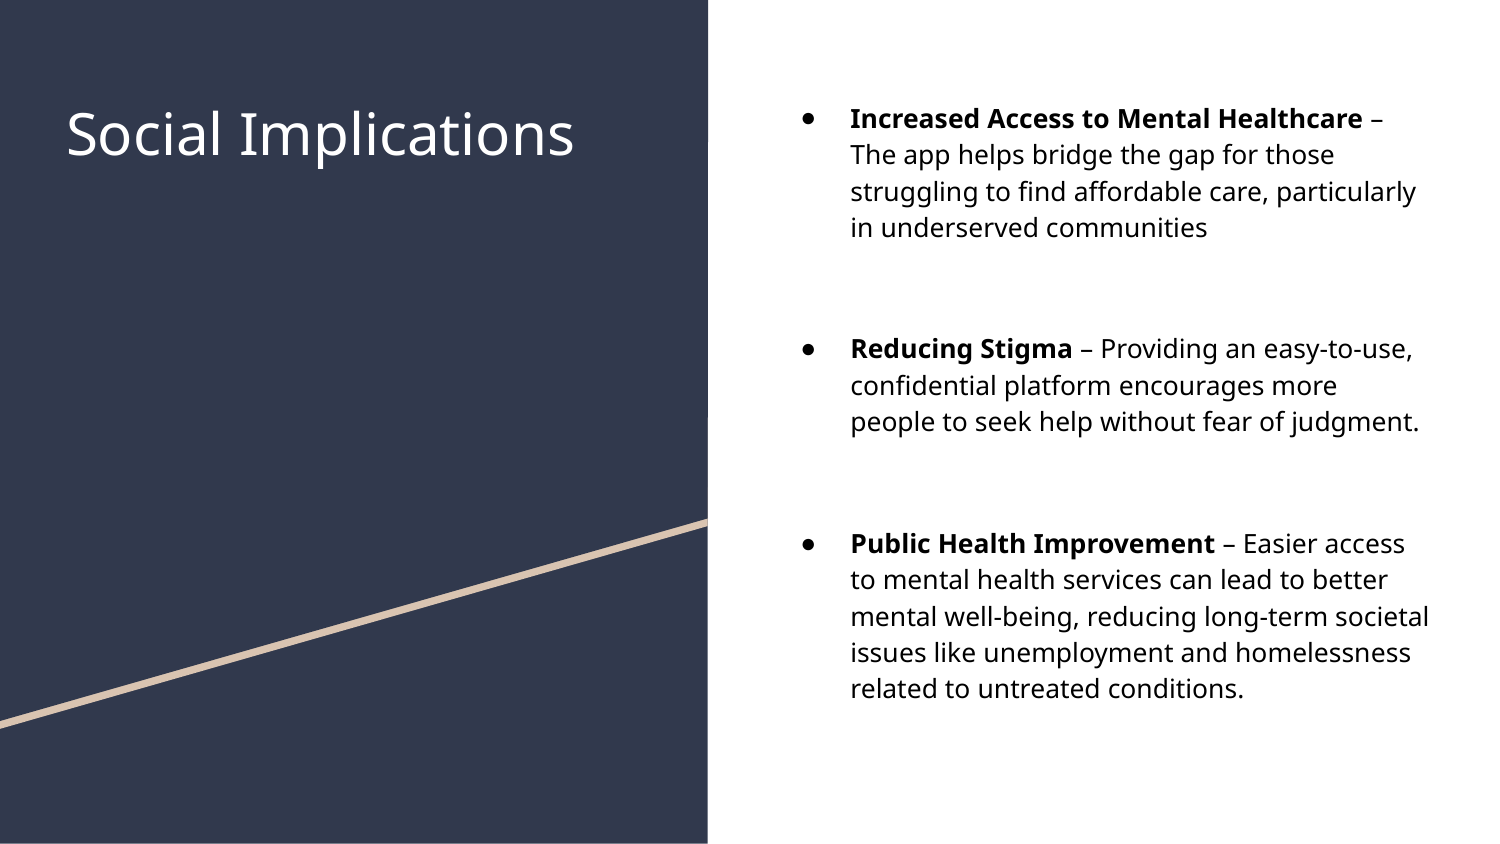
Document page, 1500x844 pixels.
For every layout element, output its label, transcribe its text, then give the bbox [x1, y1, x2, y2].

list Increased Access to Mental Healthcare – The app helps bridge the gap for those struggling to find affordable care, particularly in underserved communities Reducing Stigma – Providing an easy-to-use, confidential platform encourages more people to seek help without fear of judgment. Public Health Improvement – Easier access to mental health services can lead to better mental well-being, reducing long-term societal issues like unemployment and homelessness related to untreated conditions. [761, 82, 1446, 755]
title Social Implications [51, 82, 660, 494]
